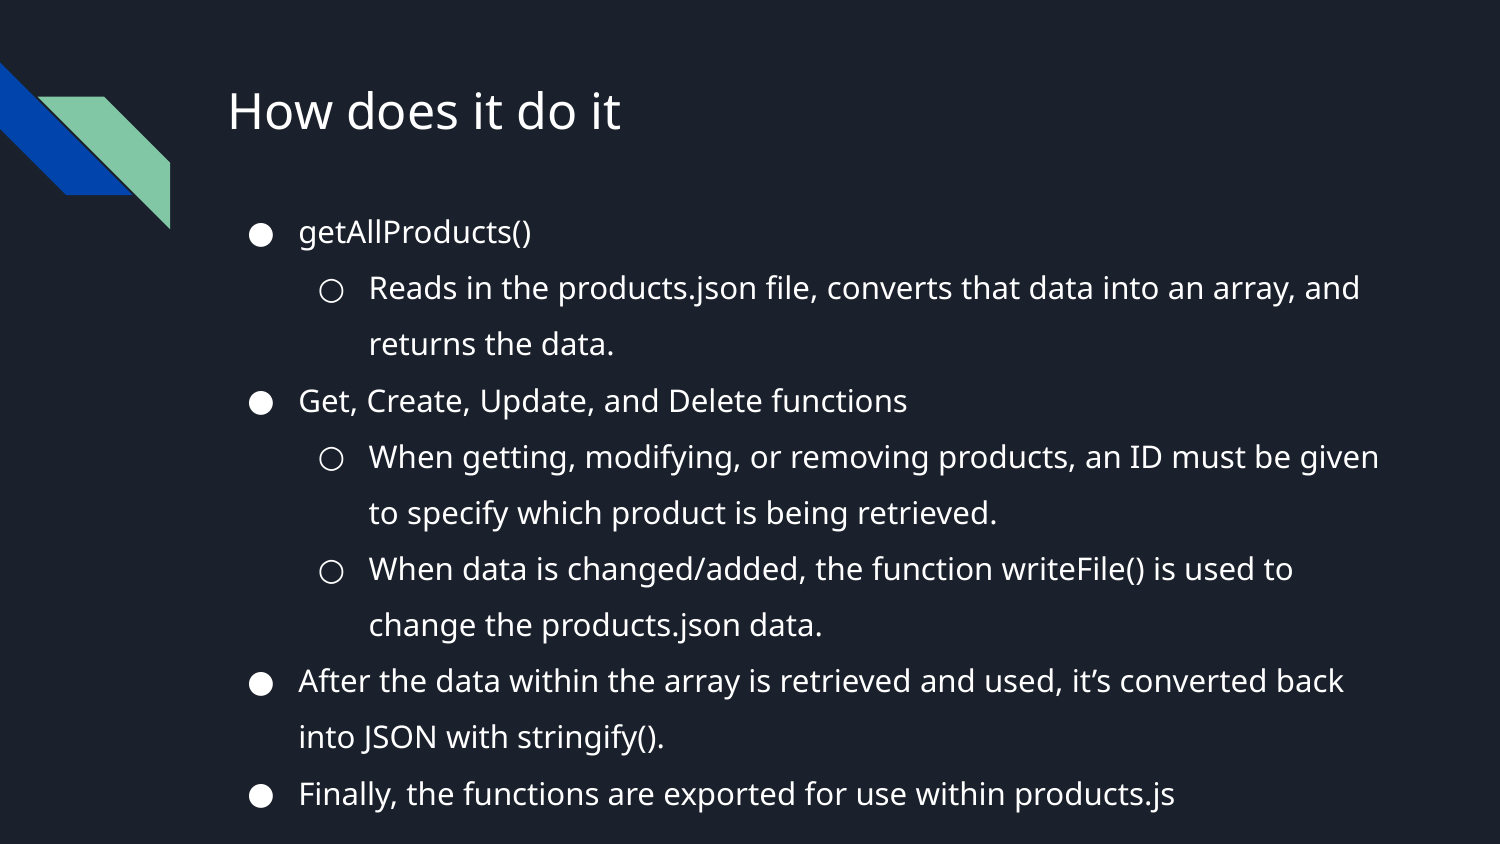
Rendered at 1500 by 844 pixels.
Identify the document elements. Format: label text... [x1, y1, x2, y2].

title How does it do it [212, 64, 1368, 178]
list getAllProducts() Reads in the products.json file, converts that data into an array, and returns the data. Get, Create, Update, and Delete functions When getting, modifying, or removing products, an ID must be given to specify which product is being retrieved. When data is changed/added, the function writeFile() is used to change the products.json data. After the data within the array is retrieved and used, it’s converted back into JSON with stringify(). Finally, the functions are exported for use within products.js [212, 178, 1401, 828]
